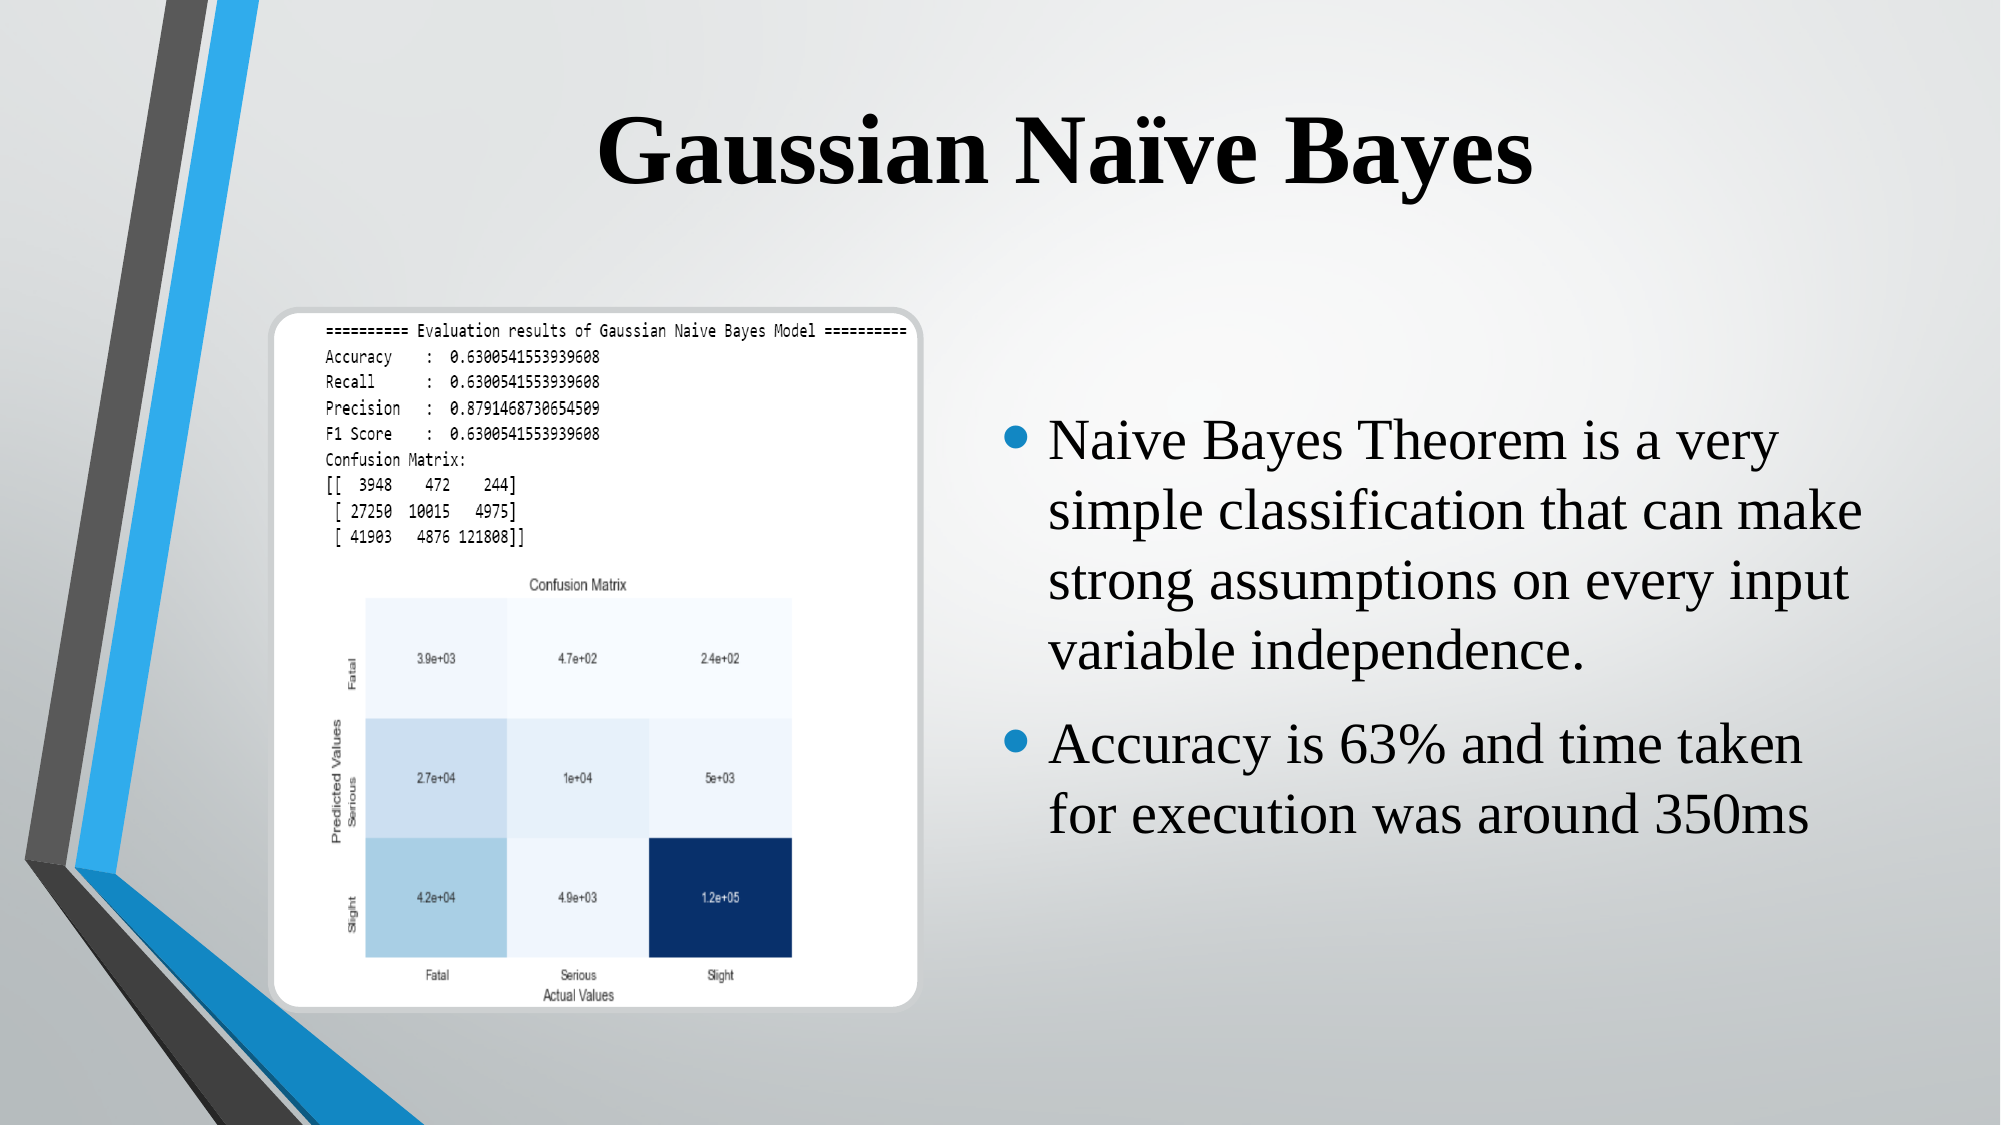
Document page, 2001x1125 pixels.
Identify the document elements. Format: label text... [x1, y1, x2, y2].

title Gaussian Naïve Bayes [243, 0, 1887, 288]
picture [270, 309, 921, 1011]
list Naive Bayes Theorem is a very simple classification that can make strong assumptions on every input variable independence. Accuracy is 63% and time taken for execution was around 350ms [986, 309, 1887, 1027]
